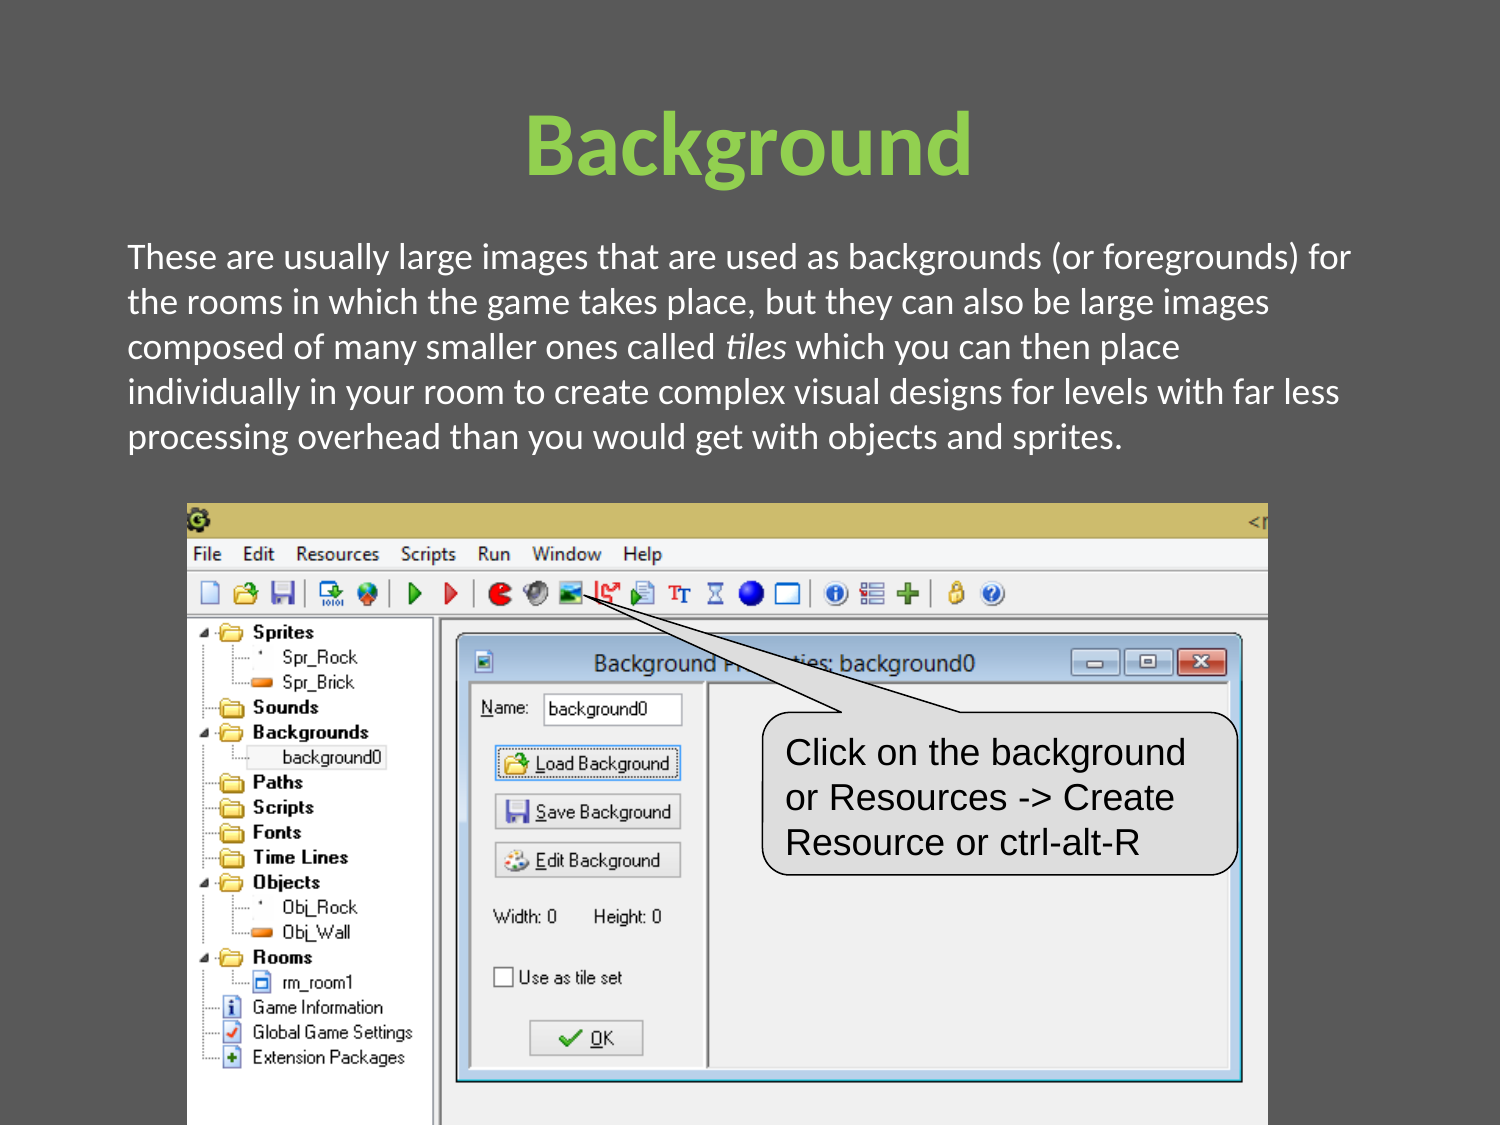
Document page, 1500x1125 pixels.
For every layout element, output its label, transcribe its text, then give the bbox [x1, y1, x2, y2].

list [187, 502, 1268, 1125]
title Background [75, 45, 1425, 233]
text_box These are usually large images that are used as backgrounds (or foregrounds) for the rooms in which the game takes place, but they can also be large images composed of many smaller ones called tiles which you can then place individually in your room to create complex visual designs for levels with far less processing overhead than you would get with objects and sprites. [112, 224, 1375, 465]
